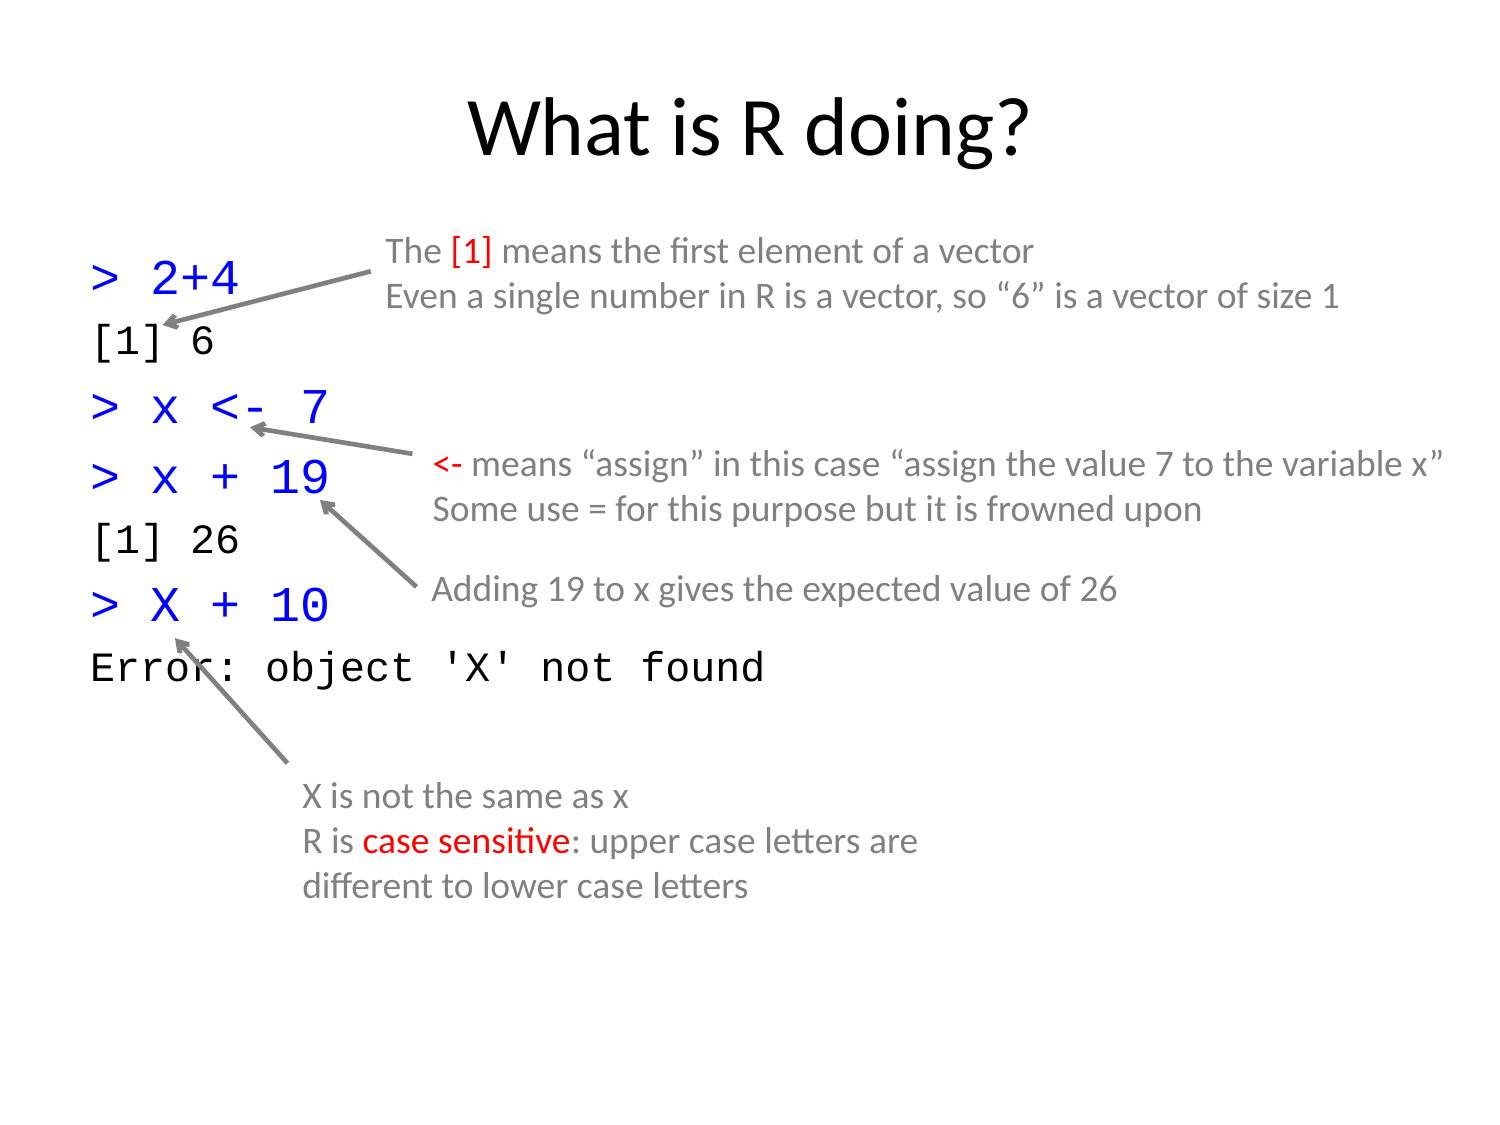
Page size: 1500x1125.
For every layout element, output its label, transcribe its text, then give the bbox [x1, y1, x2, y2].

text_box The [1] means the first element of a vector Even a single number in R is a vector, so “6” is a vector of size 1 [370, 218, 1357, 324]
text_box <- means “assign” in this case “assign the value 7 to the variable x” Some use = for this purpose but it is frowned upon [417, 431, 1461, 537]
text_box X is not the same as x R is case sensitive: upper case letters are different to lower case letters [287, 763, 947, 913]
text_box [174, 637, 288, 764]
text_box Adding 19 to x gives the expected value of 26 [416, 557, 1134, 617]
title What is R doing? [75, 45, 1425, 200]
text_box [319, 499, 413, 588]
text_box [249, 427, 413, 455]
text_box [162, 271, 366, 326]
list > 2+4 [1] 6 > x <- 7 > x + 19 [1] 26 > X + 10 Error: object 'X' not found [75, 237, 1425, 1075]
